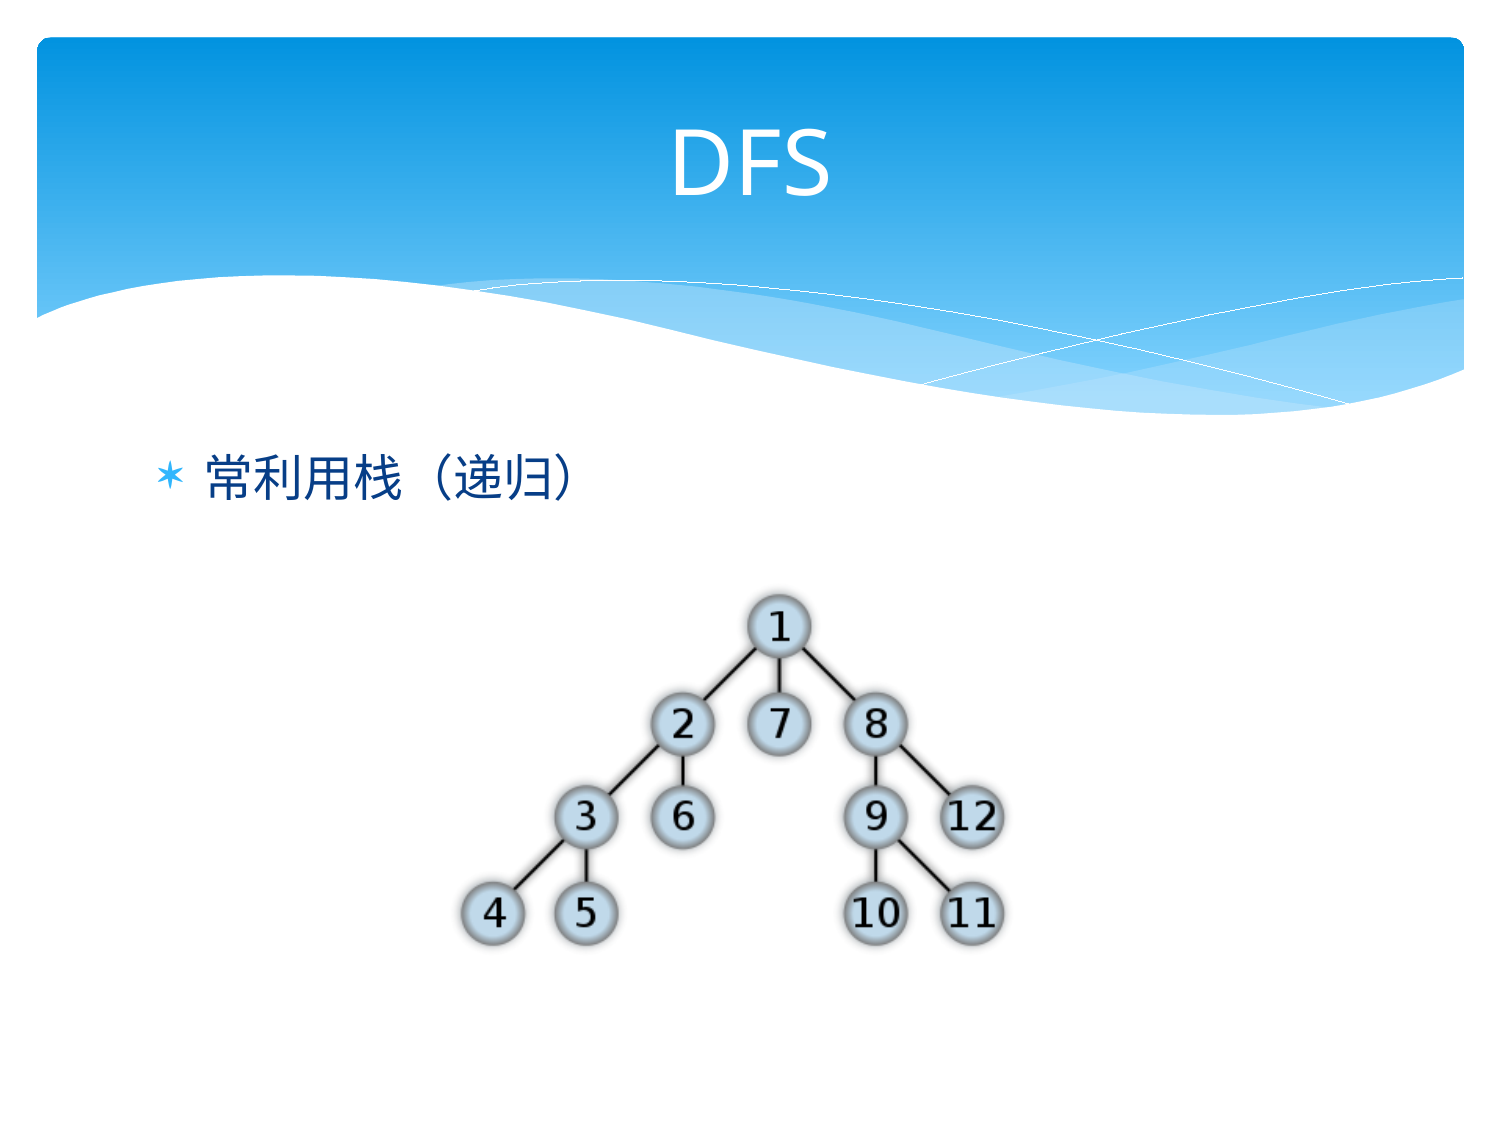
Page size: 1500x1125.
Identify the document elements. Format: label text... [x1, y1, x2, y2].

picture [442, 574, 1053, 966]
title DFS [75, 55, 1425, 261]
list 常利用栈（递归） [143, 438, 1359, 1005]
